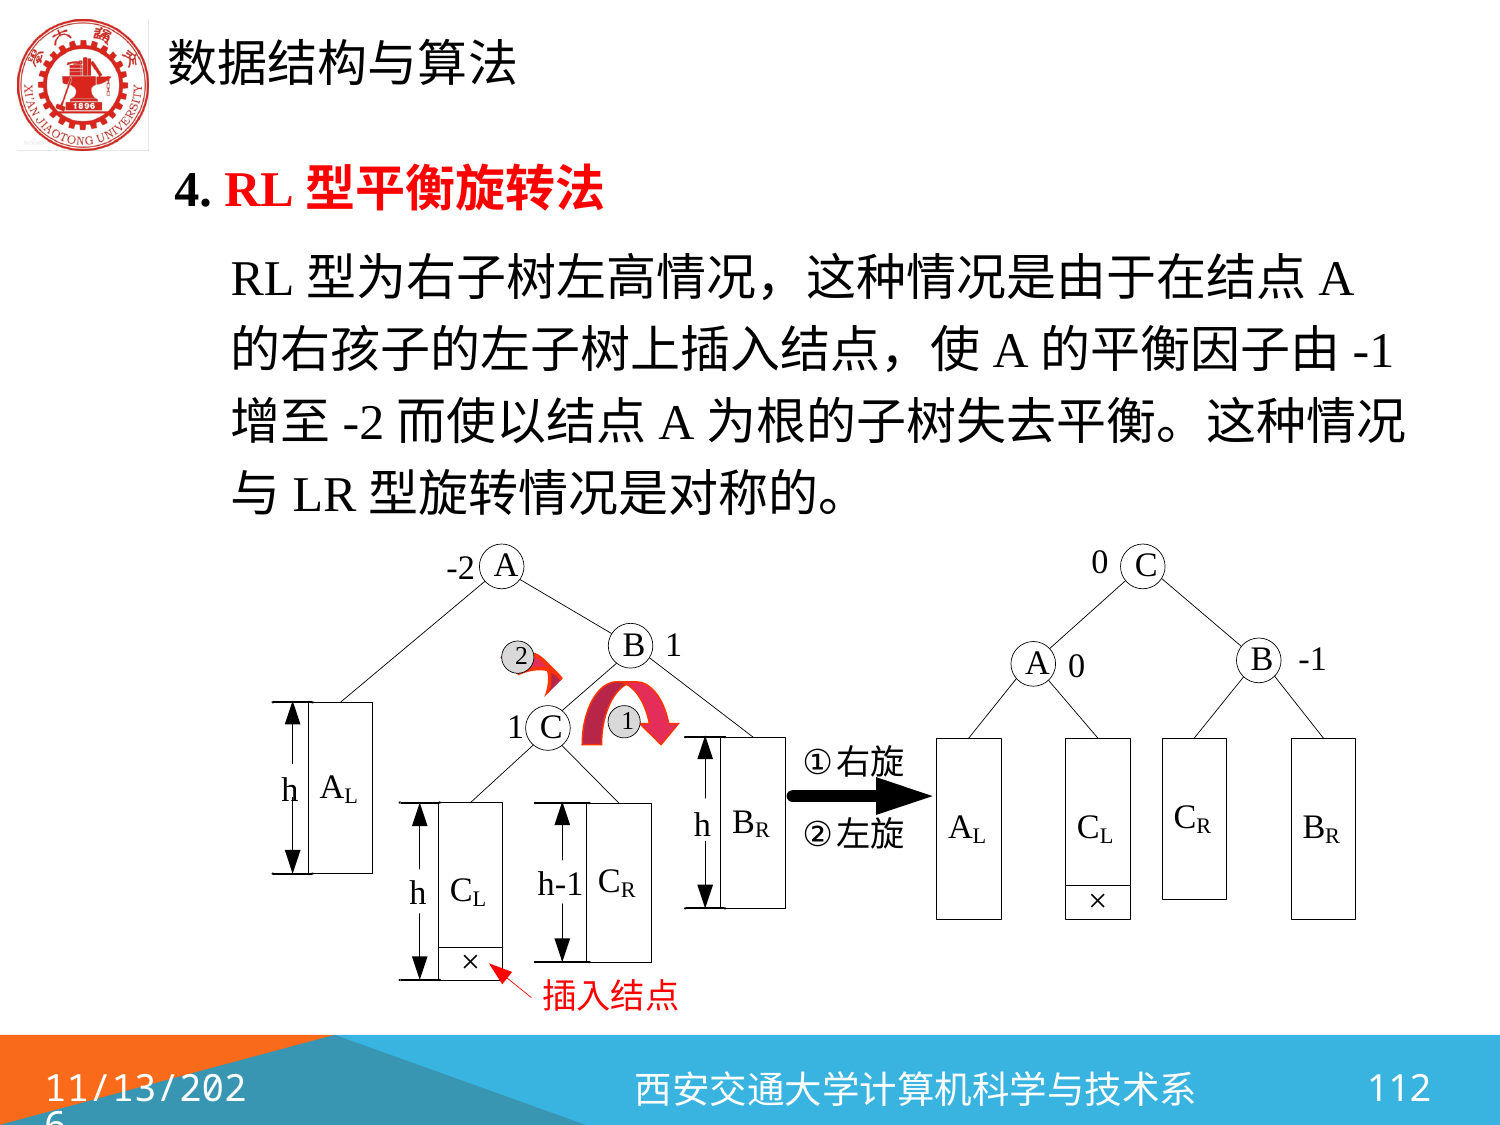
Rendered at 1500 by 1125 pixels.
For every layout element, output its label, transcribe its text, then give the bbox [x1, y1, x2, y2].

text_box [257, 538, 1360, 1026]
picture [17, 19, 149, 151]
list 4. RL型平衡旋转法 RL型为右子树左高情况，这种情况是由于在结点A的右孩子的左子树上插入结点，使A的平衡因子由-1增至-2而使以结点A为根的子树失去平衡。这种情况与LR型旋转情况是对称的。 [159, 137, 1430, 563]
